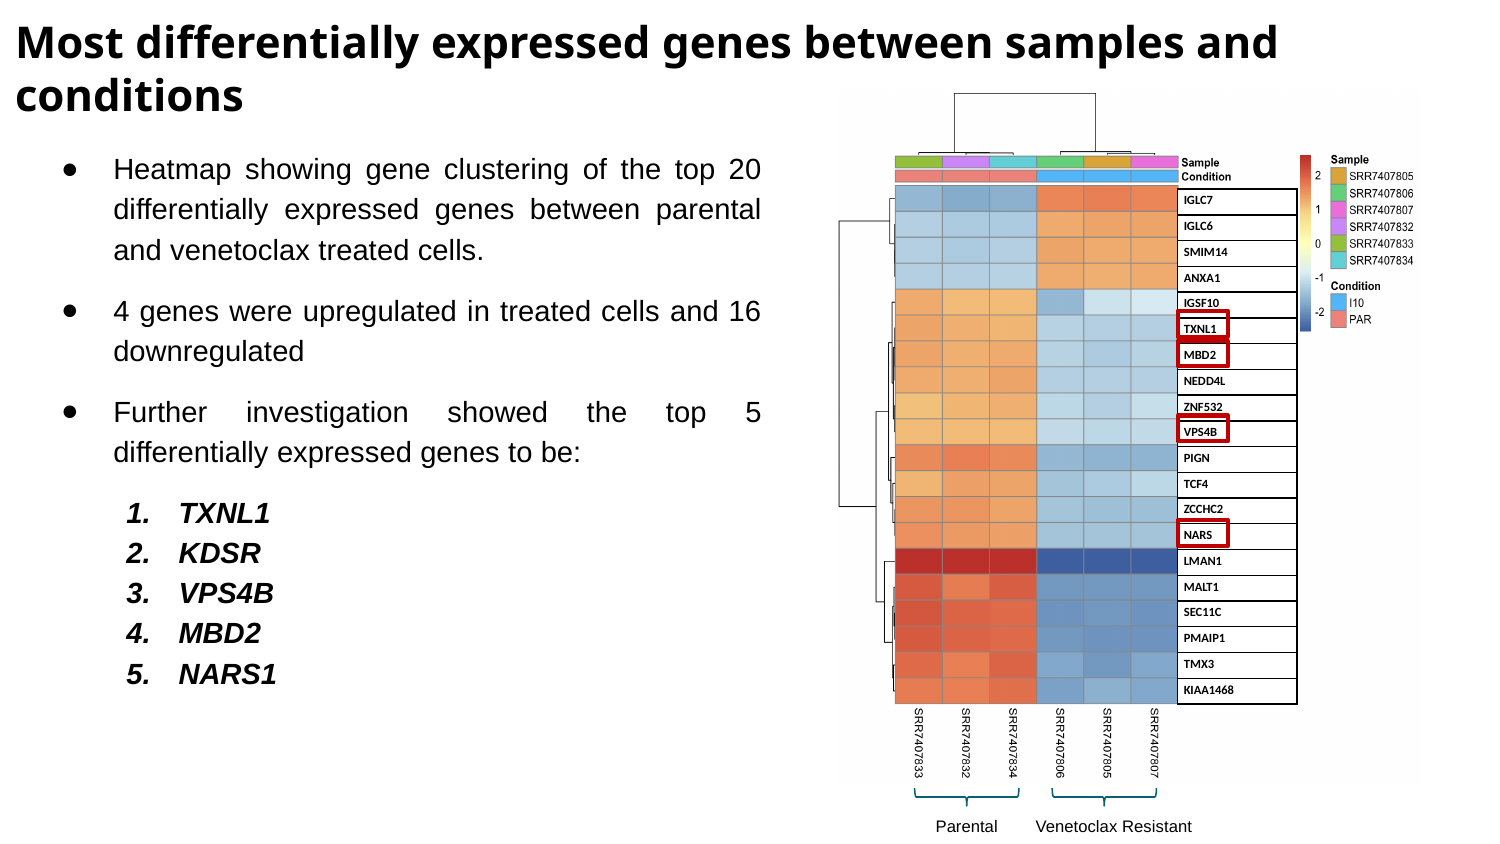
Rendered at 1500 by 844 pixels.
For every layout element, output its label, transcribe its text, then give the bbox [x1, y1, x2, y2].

picture [836, 90, 1421, 786]
text_box Venetoclax Resistant [1018, 808, 1214, 844]
title Most differentially expressed genes between samples and conditions [0, 0, 1500, 94]
text_box Parental [912, 808, 1018, 844]
text_box [915, 794, 1019, 806]
text_box [1052, 794, 1157, 806]
list Heatmap showing gene clustering of the top 20 differentially expressed genes between parental and venetoclax treated cells. 4 genes were upregulated in treated cells and 16 downregulated Further investigation showed the top 5 differentially expressed genes to be: TXNL1 KDSR VPS4B MBD2 NARS1 [23, 130, 778, 742]
